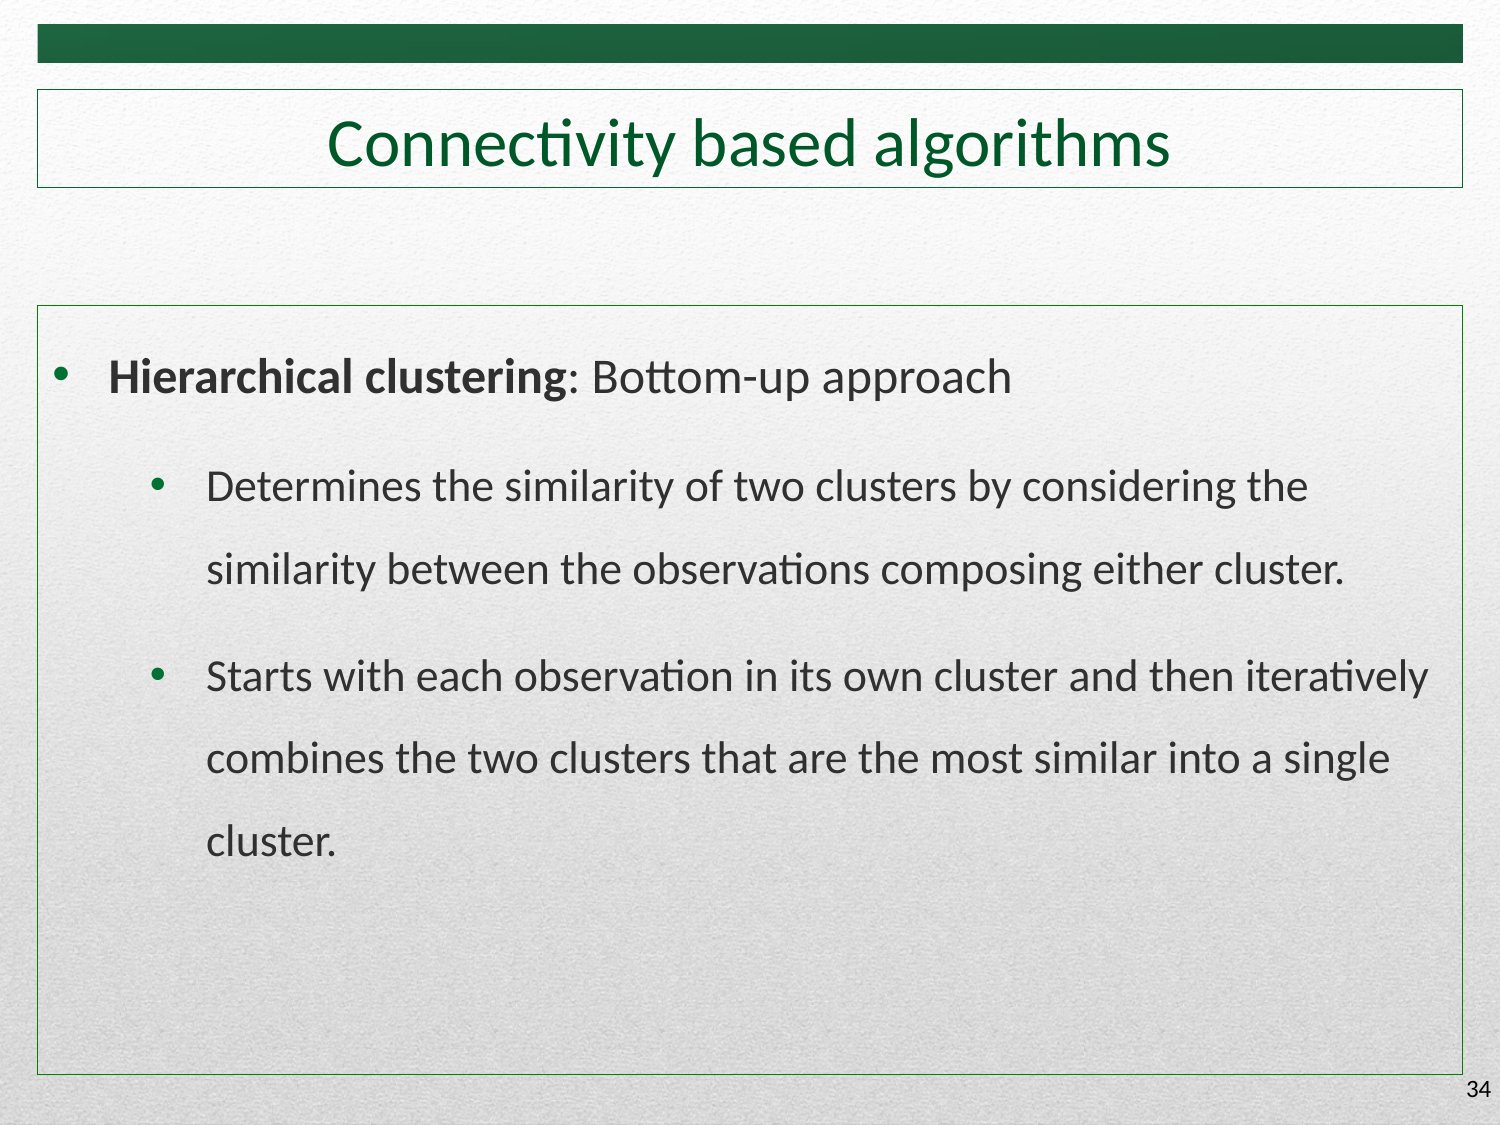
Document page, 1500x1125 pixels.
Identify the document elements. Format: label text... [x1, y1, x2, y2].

slide_number 34 [1381, 1065, 1500, 1125]
list Hierarchical clustering: Bottom-up approach Determines the similarity of two clusters by considering the similarity between the observations composing either cluster. Starts with each observation in its own cluster and then iteratively combines the two clusters that are the most similar into a single cluster. [37, 305, 1463, 1075]
title Connectivity based algorithms [37, 89, 1463, 188]
picture [37, 24, 1463, 63]
